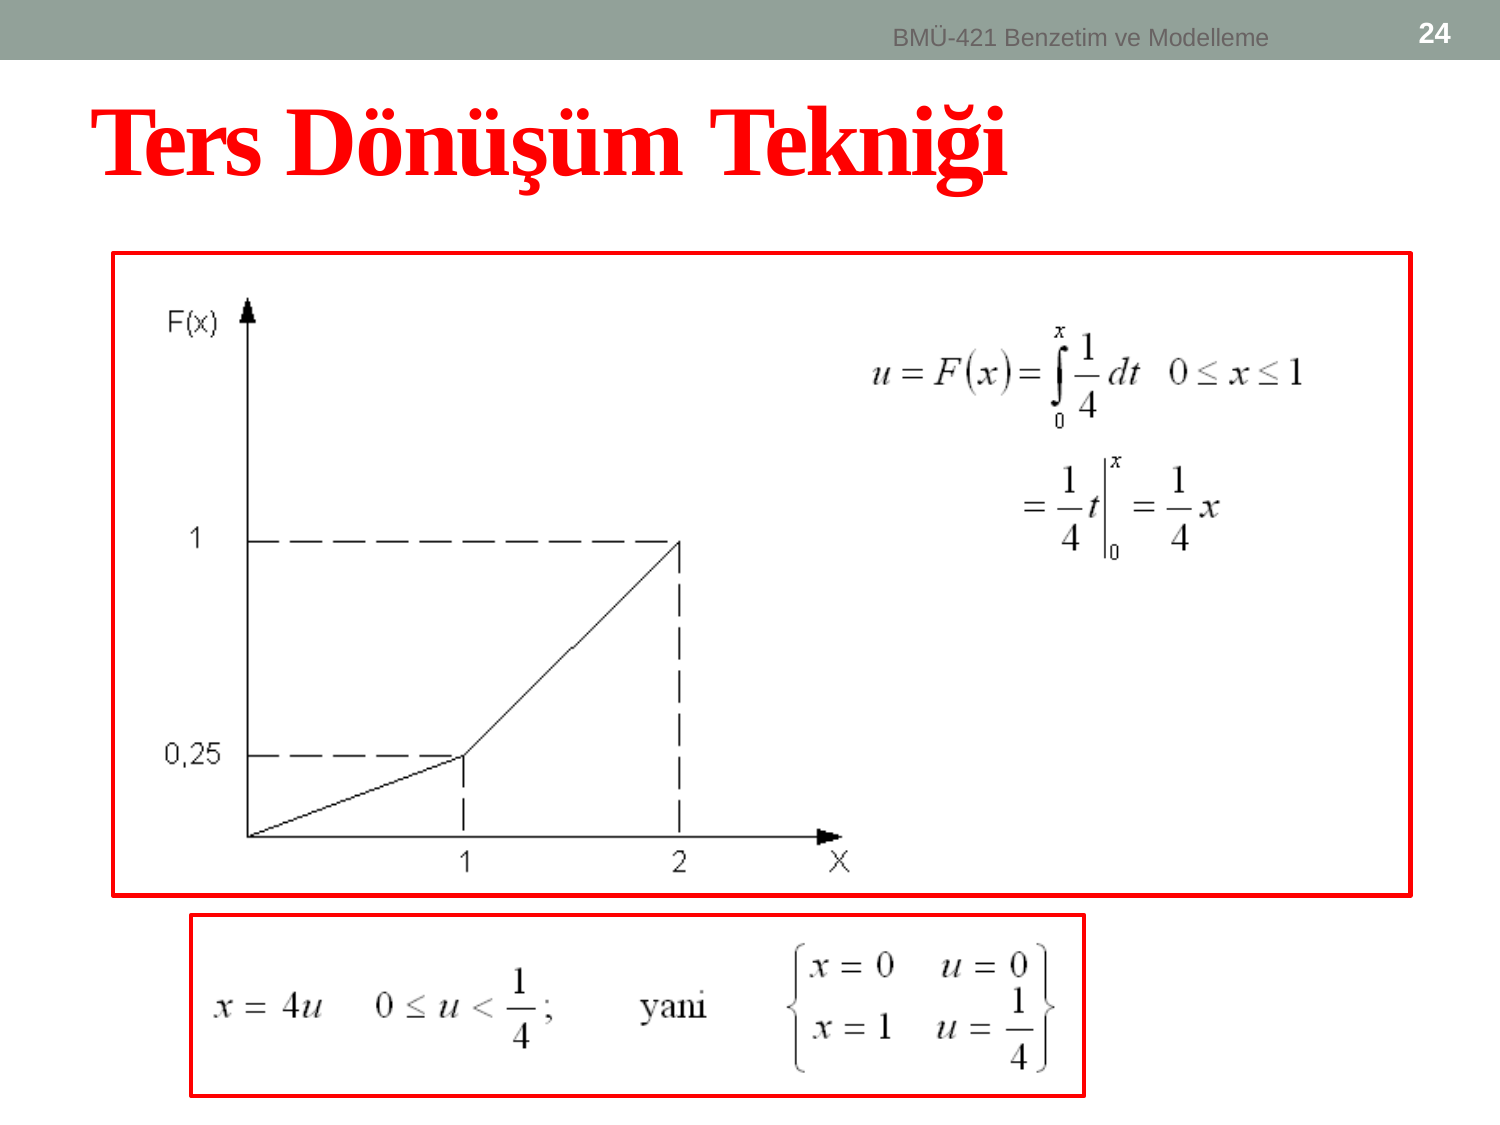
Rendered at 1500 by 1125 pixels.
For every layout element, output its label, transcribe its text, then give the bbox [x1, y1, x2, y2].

text_box 24 [1416, 13, 1454, 50]
text_box [191, 914, 1085, 1097]
text_box BMÜ-421 Benzetim ve Modelleme [890, 21, 1274, 52]
text_box Ters Dönüşüm Tekniği [87, 75, 1017, 196]
text_box [848, 302, 1339, 582]
text_box [112, 253, 1411, 896]
